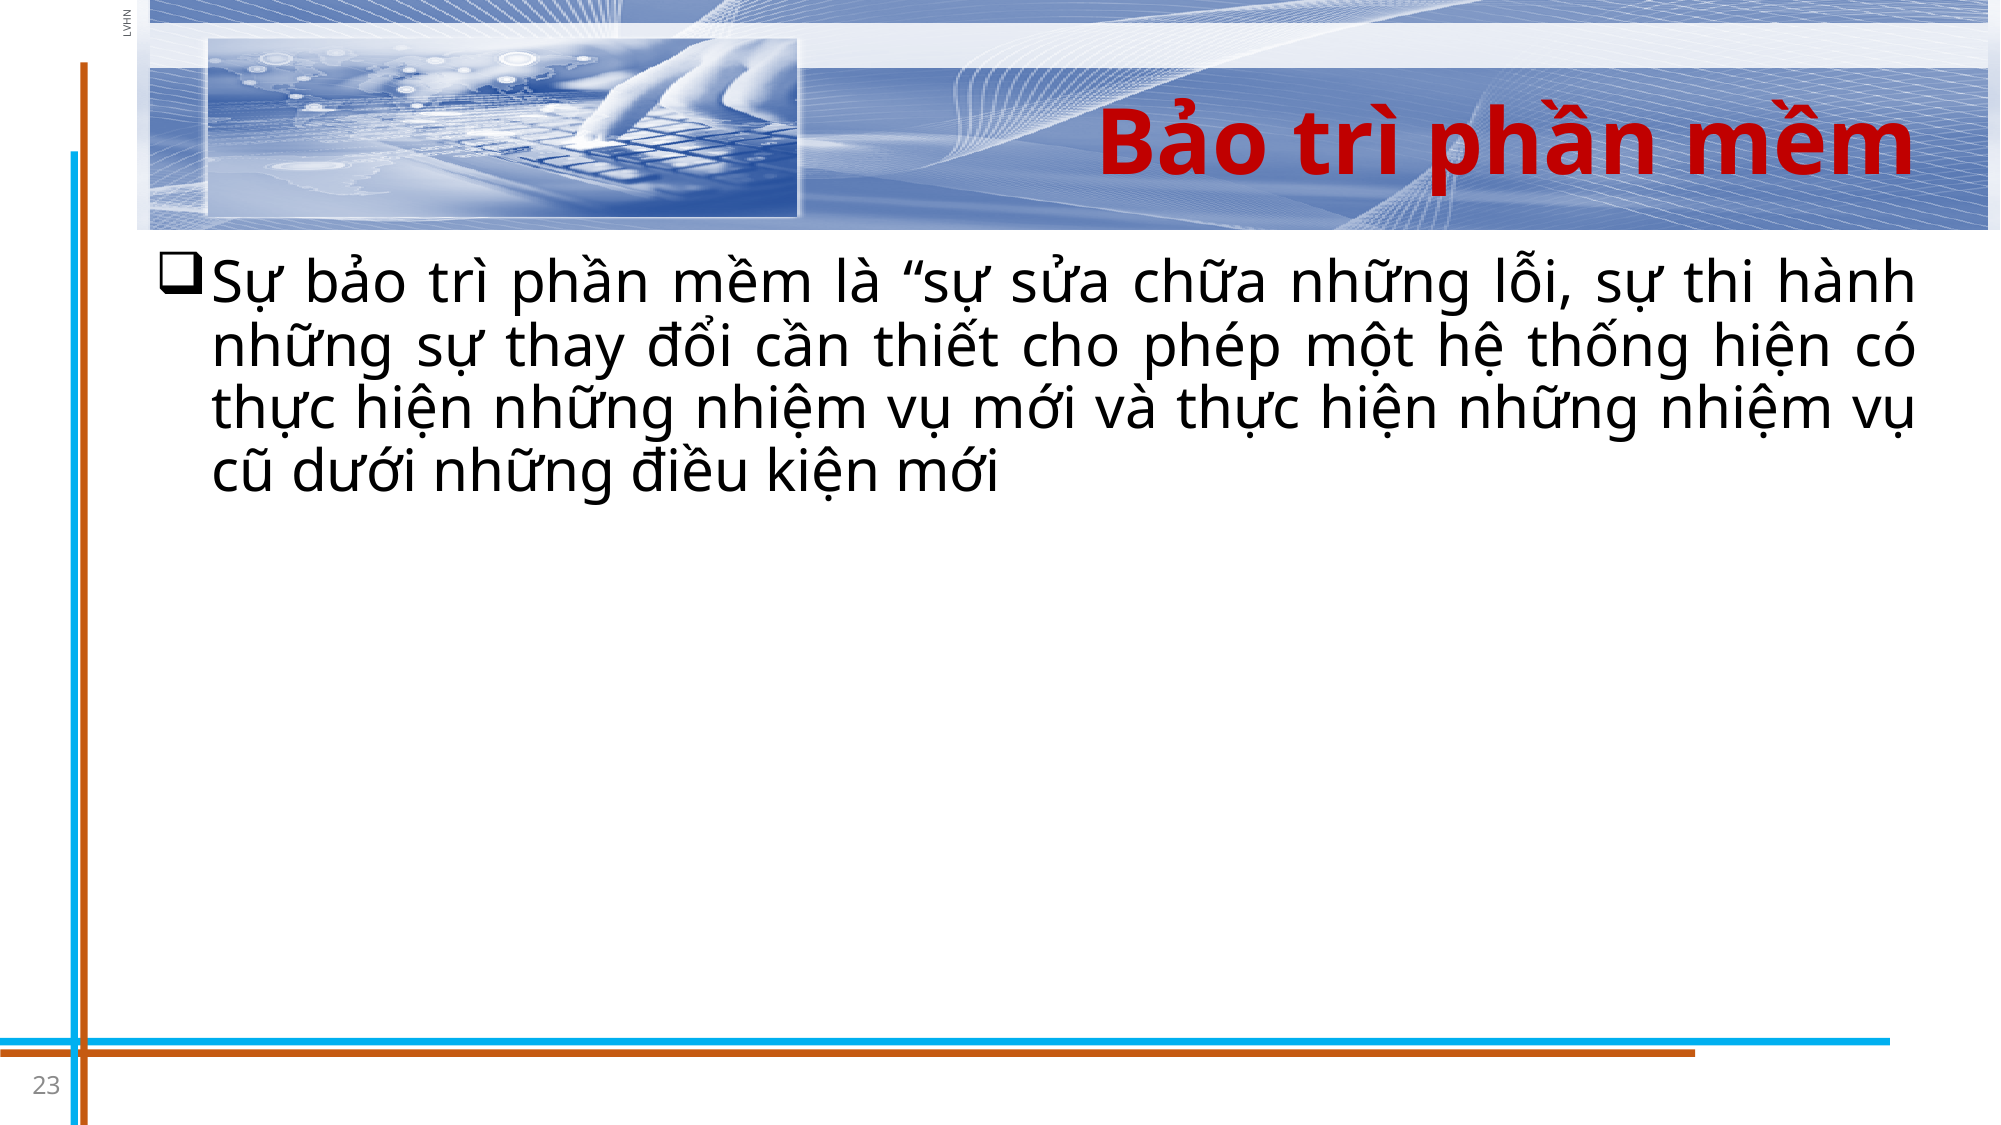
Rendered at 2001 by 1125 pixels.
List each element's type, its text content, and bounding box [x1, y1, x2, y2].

slide_number 23 [0, 1056, 76, 1117]
list Sự bảo trì phần mềm là “sự sửa chữa những lỗi, sự thi hành những sự thay đổi cần thiết cho phép một hệ thống hiện có thực hiện những nhiệm vụ mới và thực hiện những nhiệm vụ cũ dưới những điều kiện mới [139, 245, 1934, 1014]
title Bảo trì phần mềm [137, 36, 1934, 254]
